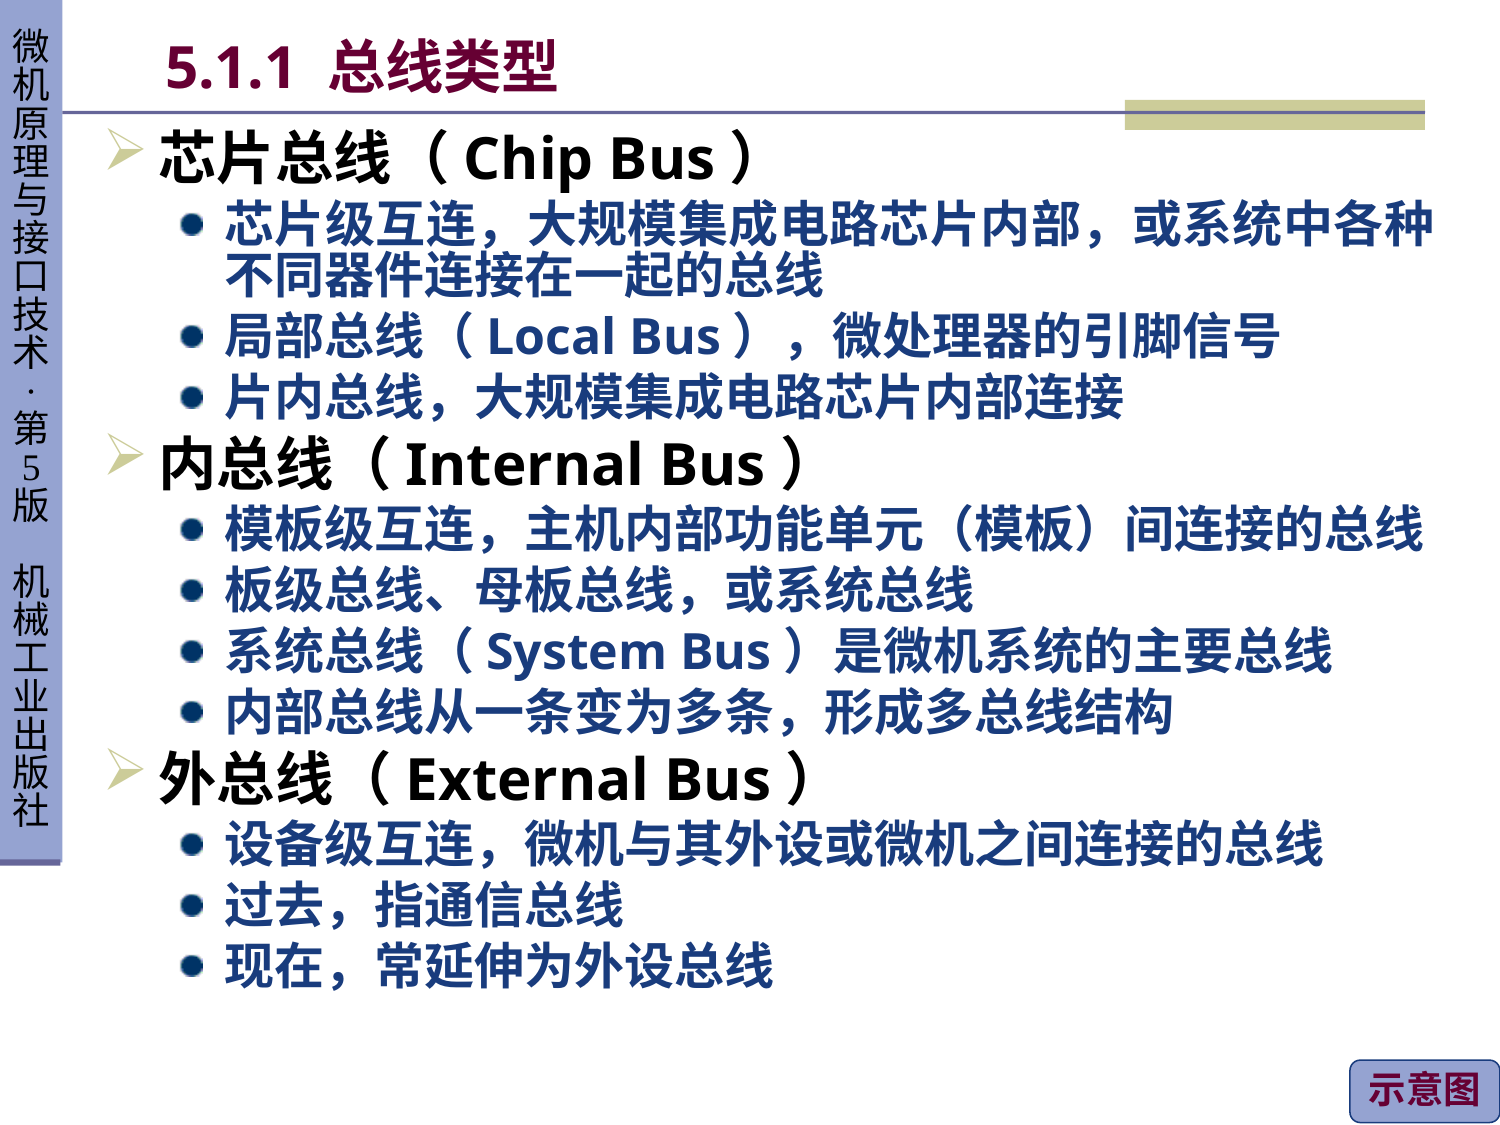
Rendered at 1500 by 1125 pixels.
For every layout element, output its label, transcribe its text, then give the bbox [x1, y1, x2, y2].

picture [177, 637, 203, 663]
picture [177, 952, 203, 977]
list 芯片总线（Chip Bus） 芯片级互连，大规模集成电路芯片内部，或系统中各种不同器件连接在一起的总线 局部总线（Local Bus），微处理器的引脚信号 片内总线，大规模集成电路芯片内部连接 内总线（Internal Bus） 模板级互连，主机内部功能单元（模板）间连接的总线 板级总线、母板总线，或系统总线 系统总线（System Bus）是微机系统的主要总线 内部总线从一条变为多条，形成多总线结构 外总线（External Bus） 设备级互连，微机与其外设或微机之间连接的总线 过去，指通信总线 现在，常延伸为外设总线 [87, 124, 1451, 1051]
picture [177, 322, 203, 348]
picture [177, 383, 203, 409]
picture [177, 891, 203, 917]
picture [177, 698, 203, 723]
title 5.1.1 总线类型 [149, 24, 1426, 105]
text_box 示意图 [1349, 1060, 1500, 1123]
picture [177, 576, 203, 602]
picture [177, 830, 203, 856]
picture [177, 210, 203, 236]
picture [177, 515, 203, 541]
